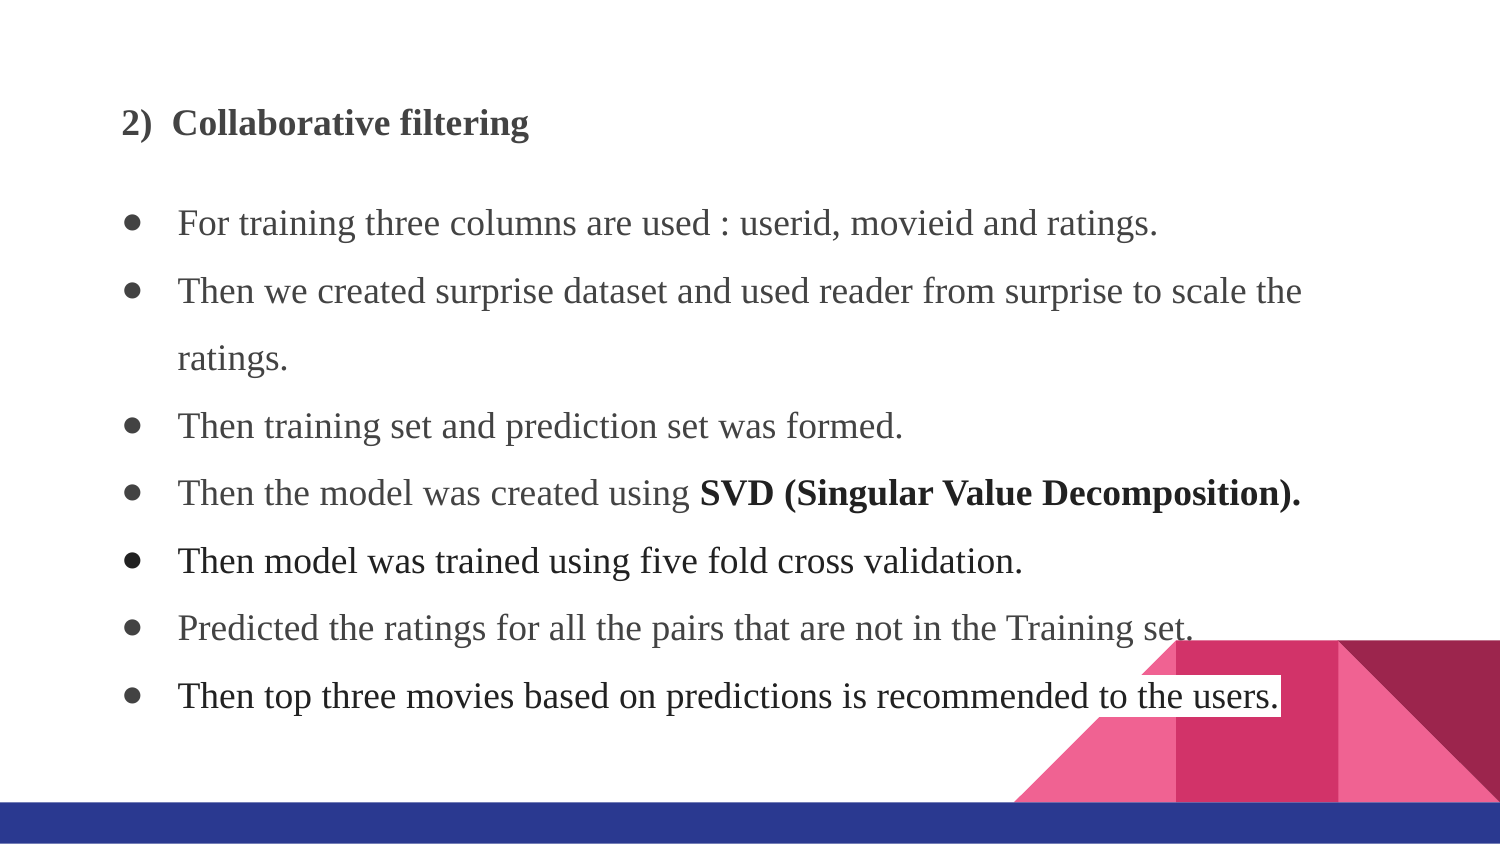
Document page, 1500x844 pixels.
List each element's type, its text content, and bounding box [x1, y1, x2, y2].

list 2) Collaborative filtering For training three columns are used : userid, movieid and ratings. Then we created surprise dataset and used reader from surprise to scale the ratings. Then training set and prediction set was formed. Then the model was created using SVD (Singular Value Decomposition). Then model was trained using five fold cross validation. Predicted the ratings for all the pairs that are not in the Training set. Then top three movies based on predictions is recommended to the users. [87, 75, 1409, 750]
